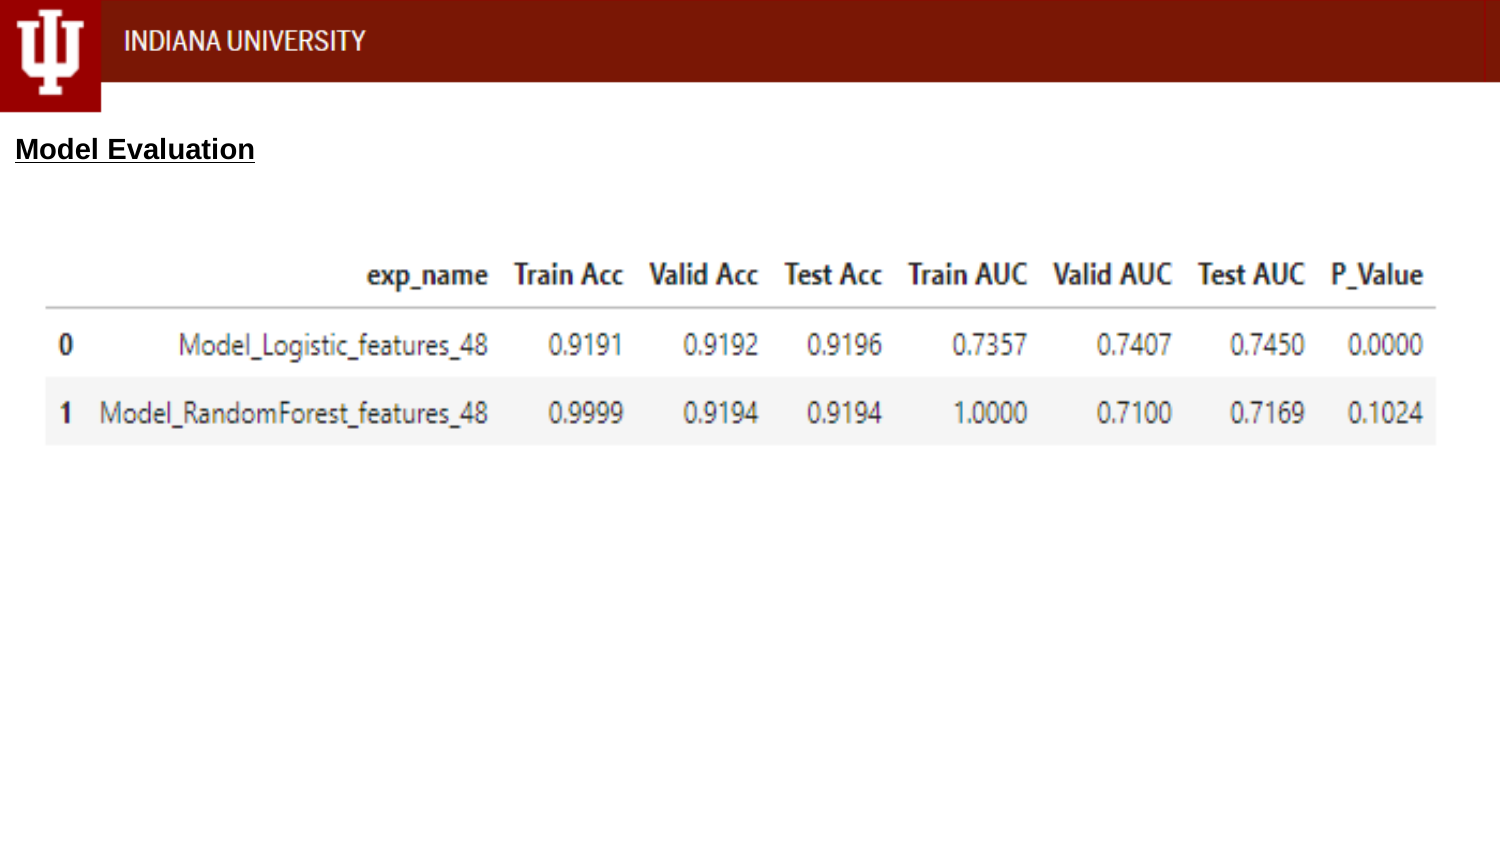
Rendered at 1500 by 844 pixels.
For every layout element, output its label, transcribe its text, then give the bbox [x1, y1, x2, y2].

subtitle Model Evaluation [0, 123, 1125, 175]
picture [0, 0, 1500, 115]
picture [29, 239, 1490, 476]
